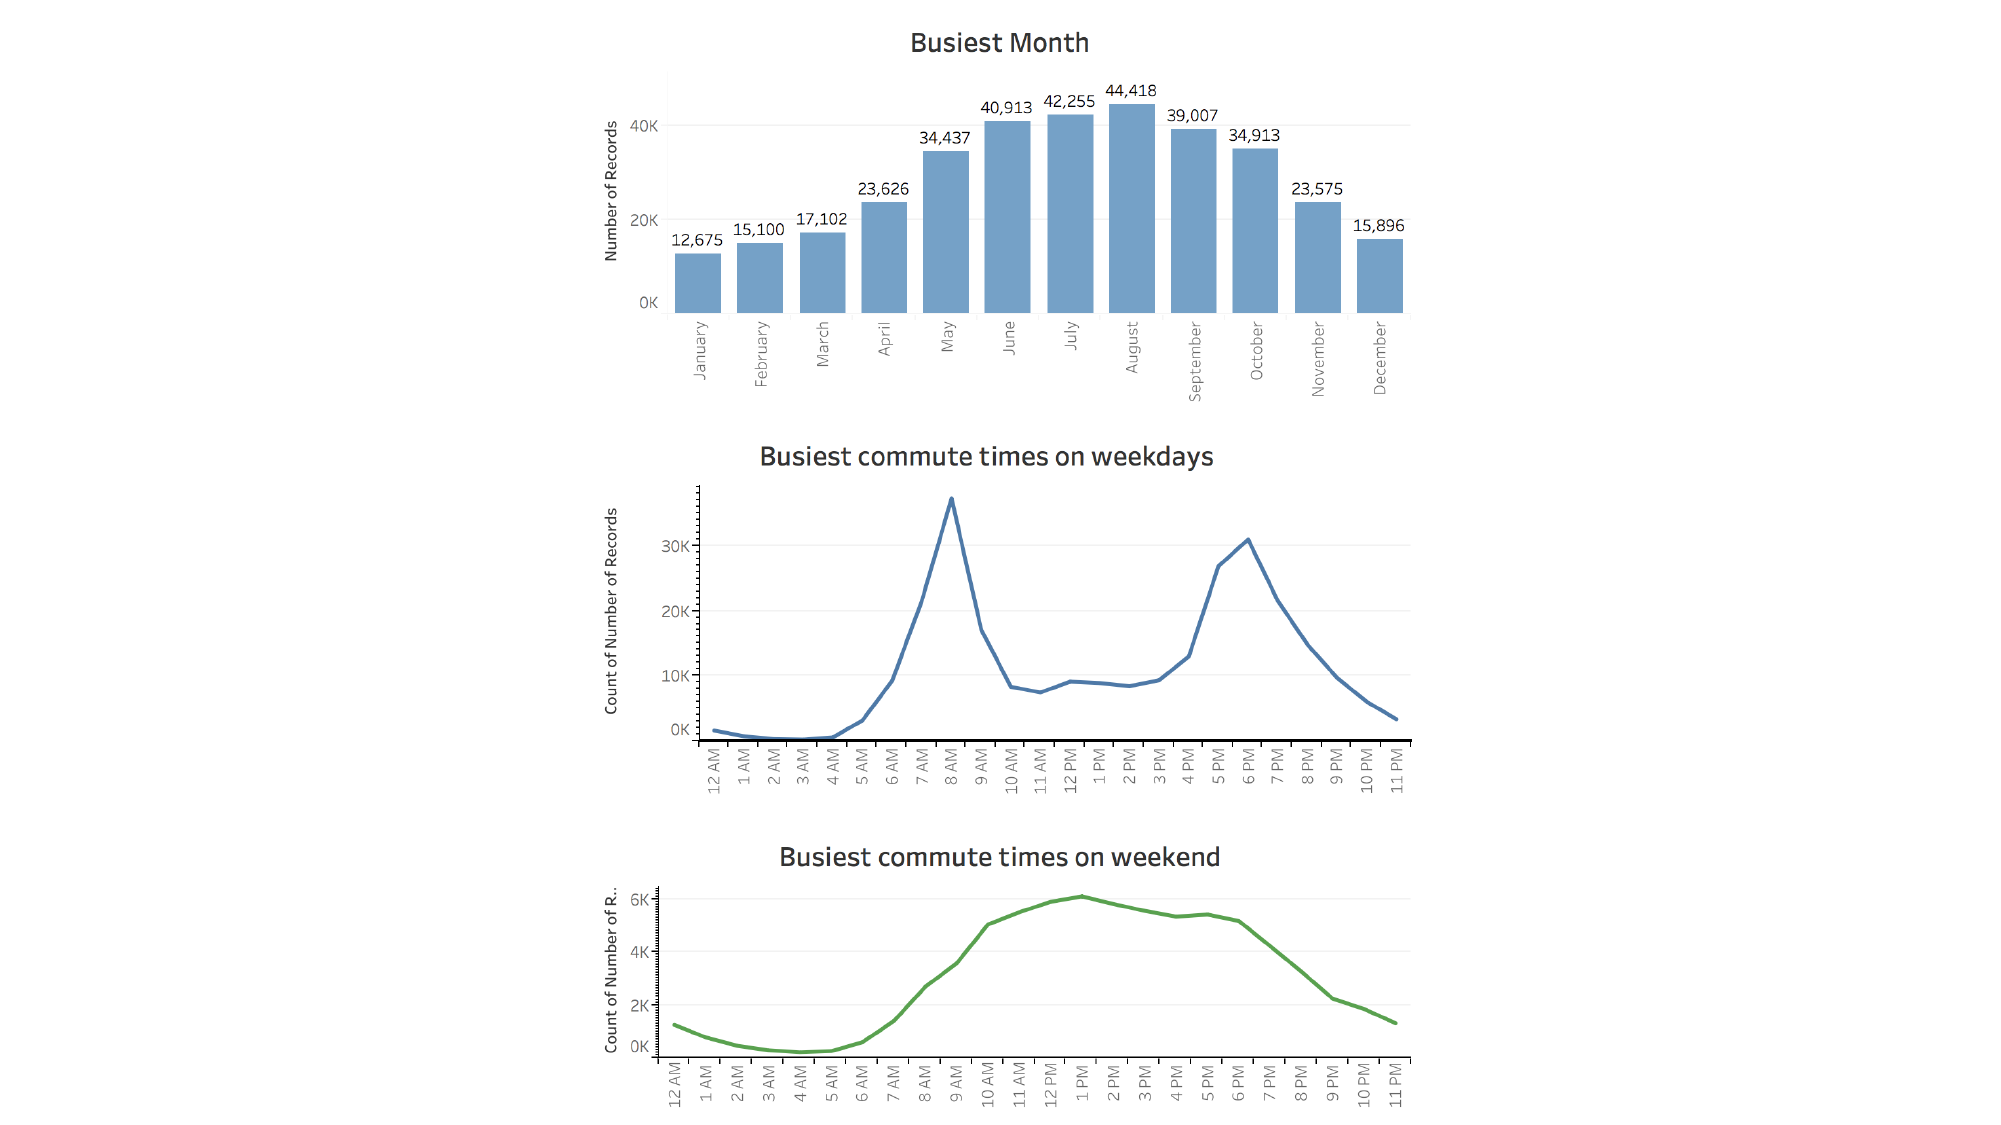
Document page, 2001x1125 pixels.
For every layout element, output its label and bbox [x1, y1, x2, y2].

picture [574, 0, 1426, 1125]
